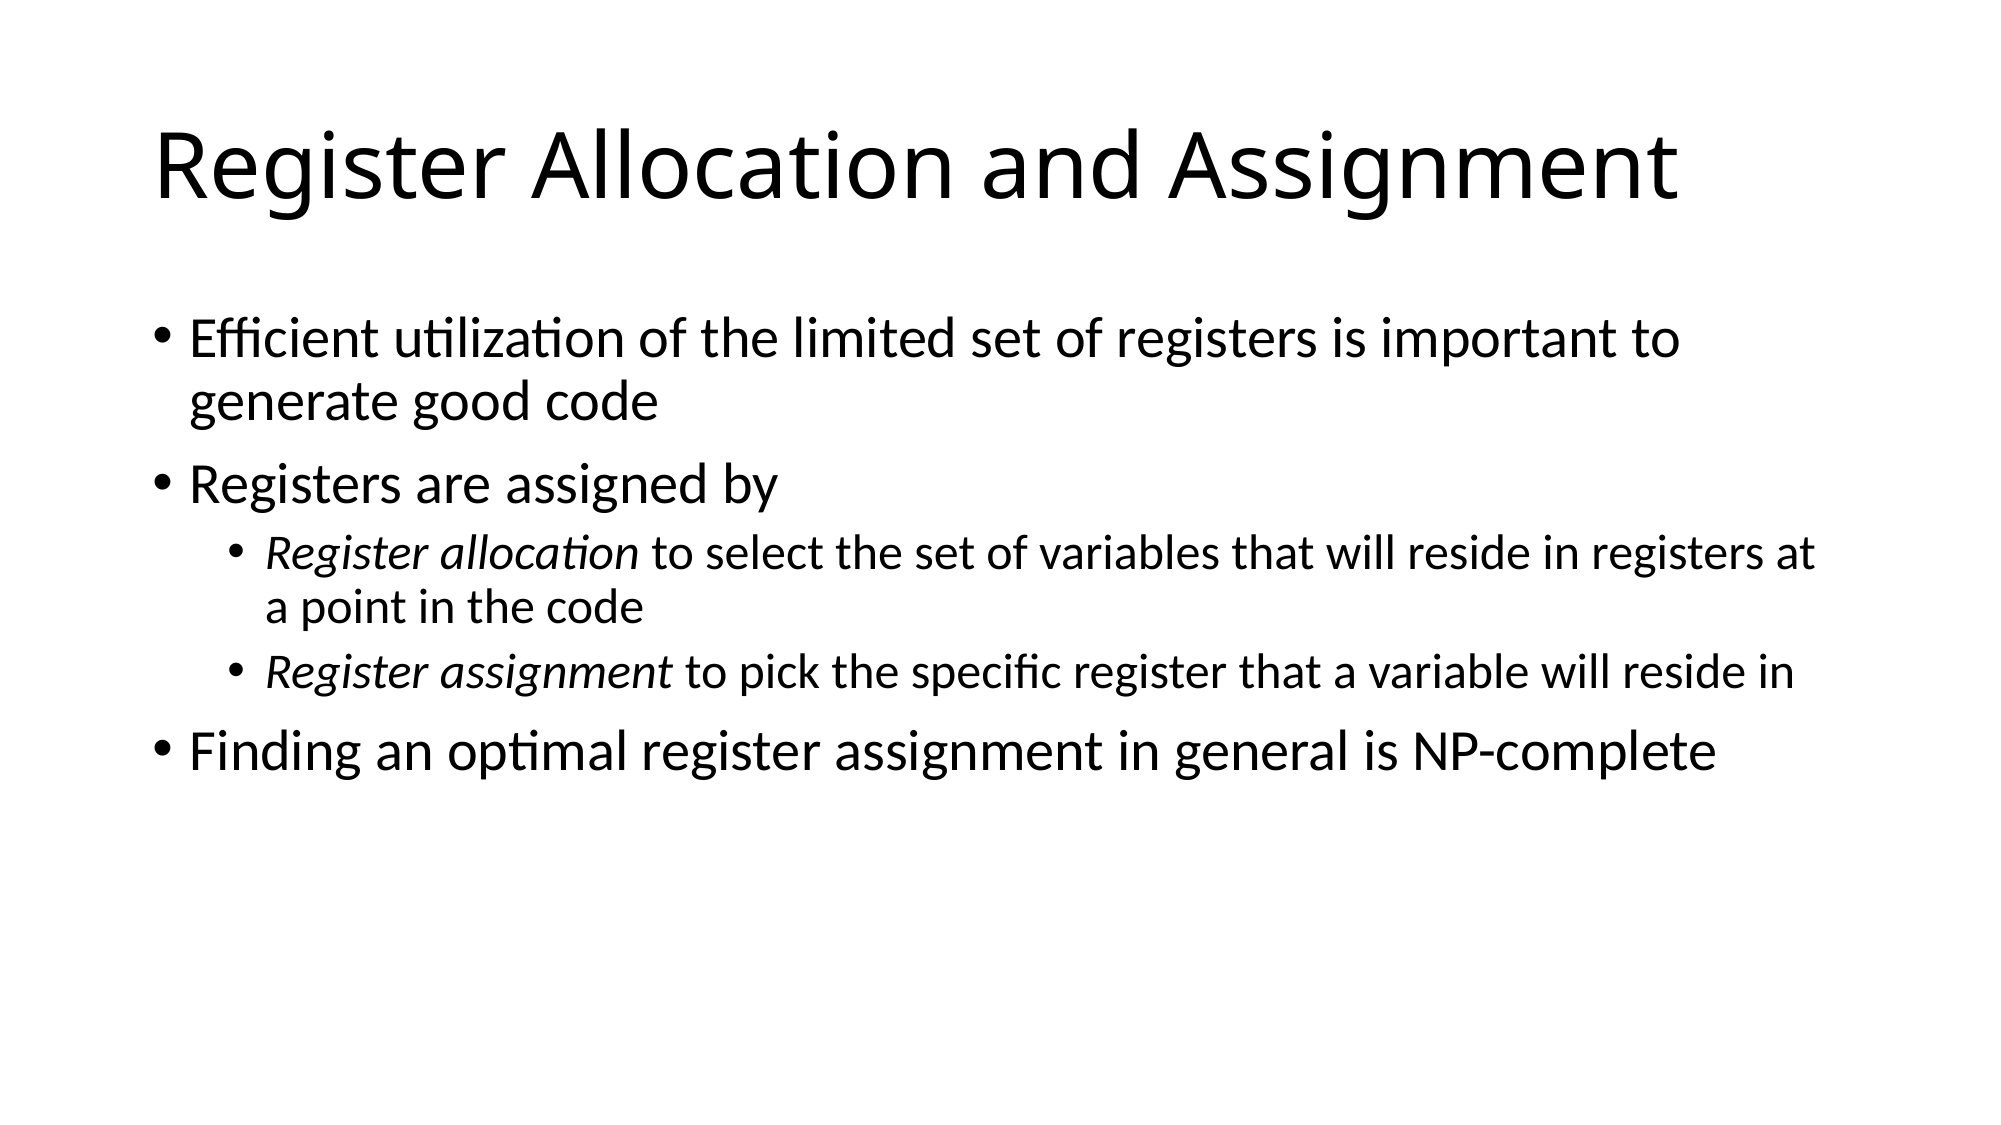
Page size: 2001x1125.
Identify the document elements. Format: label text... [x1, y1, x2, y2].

title Register Allocation and Assignment [137, 59, 1863, 278]
list Efficient utilization of the limited set of registers is important to generate good code Registers are assigned by Register allocation to select the set of variables that will reside in registers at a point in the code Register assignment to pick the specific register that a variable will reside in Finding an optimal register assignment in general is NP-complete [137, 299, 1863, 1014]
